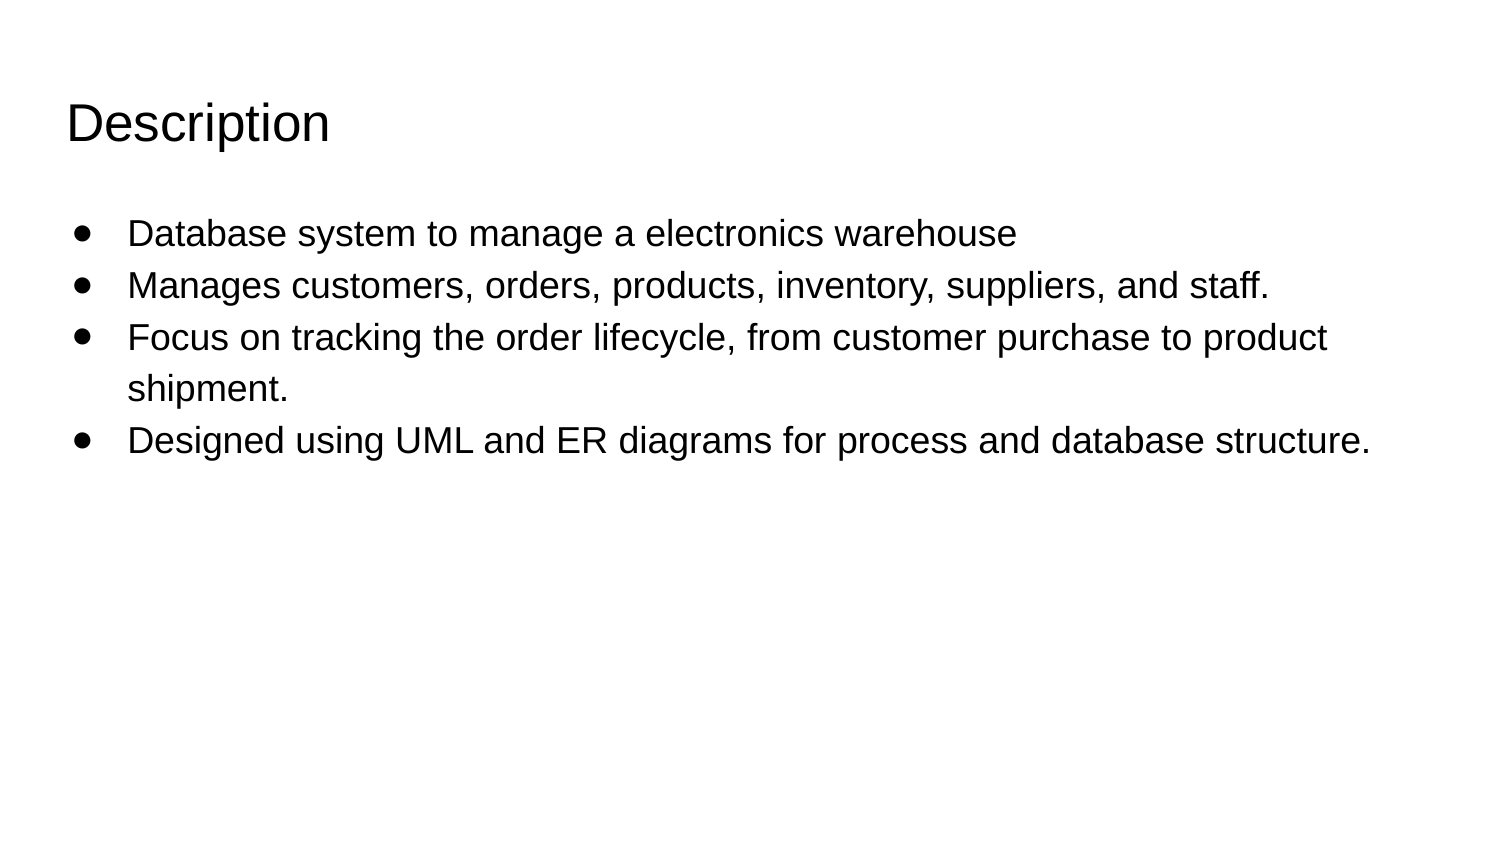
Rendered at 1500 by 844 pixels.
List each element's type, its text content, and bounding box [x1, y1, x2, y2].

title Description [51, 72, 1449, 167]
list Database system to manage a electronics warehouse Manages customers, orders, products, inventory, suppliers, and staff. Focus on tracking the order lifecycle, from customer purchase to product shipment. Designed using UML and ER diagrams for process and database structure. [37, 187, 1436, 748]
